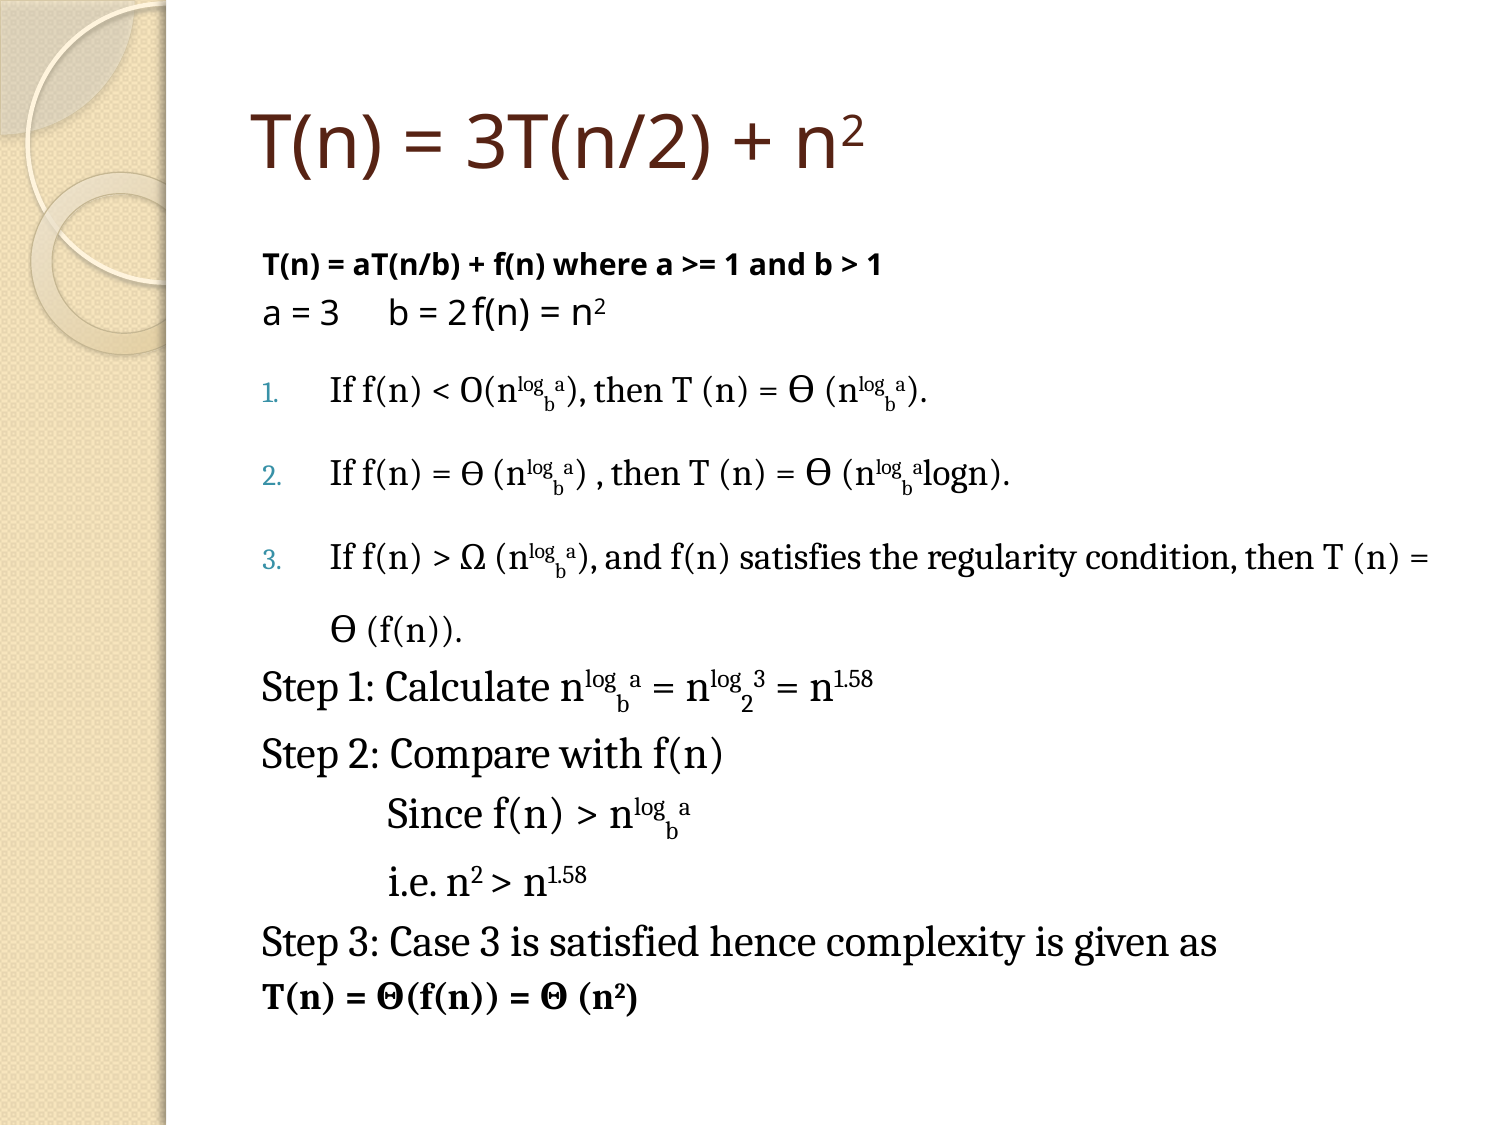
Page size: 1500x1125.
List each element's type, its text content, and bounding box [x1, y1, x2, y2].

title T(n) = 3T(n/2) + n2 [235, 45, 1466, 233]
list T(n) = aT(n/b) + f(n) where a >= 1 and b > 1 a = 3 b = 2 f(n) = n2 If f(n) < O(nlogba), then T (n) = ϴ (nlogba). If f(n) = ϴ (nlogba) , then T (n) = ϴ (nlogbalogn). If f(n) > Ω (nlogba), and f(n) satisfies the regularity condition, then T (n) = ϴ (f(n)). Step 1: Calculate nlogba = nlog23 = n1.58 Step 2: Compare with f(n) Since f(n) > nlogba i.e. n2 > n1.58 Step 3: Case 3 is satisfied hence complexity is given as T(n) = Θ(f(n)) = Θ (n2) [235, 237, 1466, 1025]
